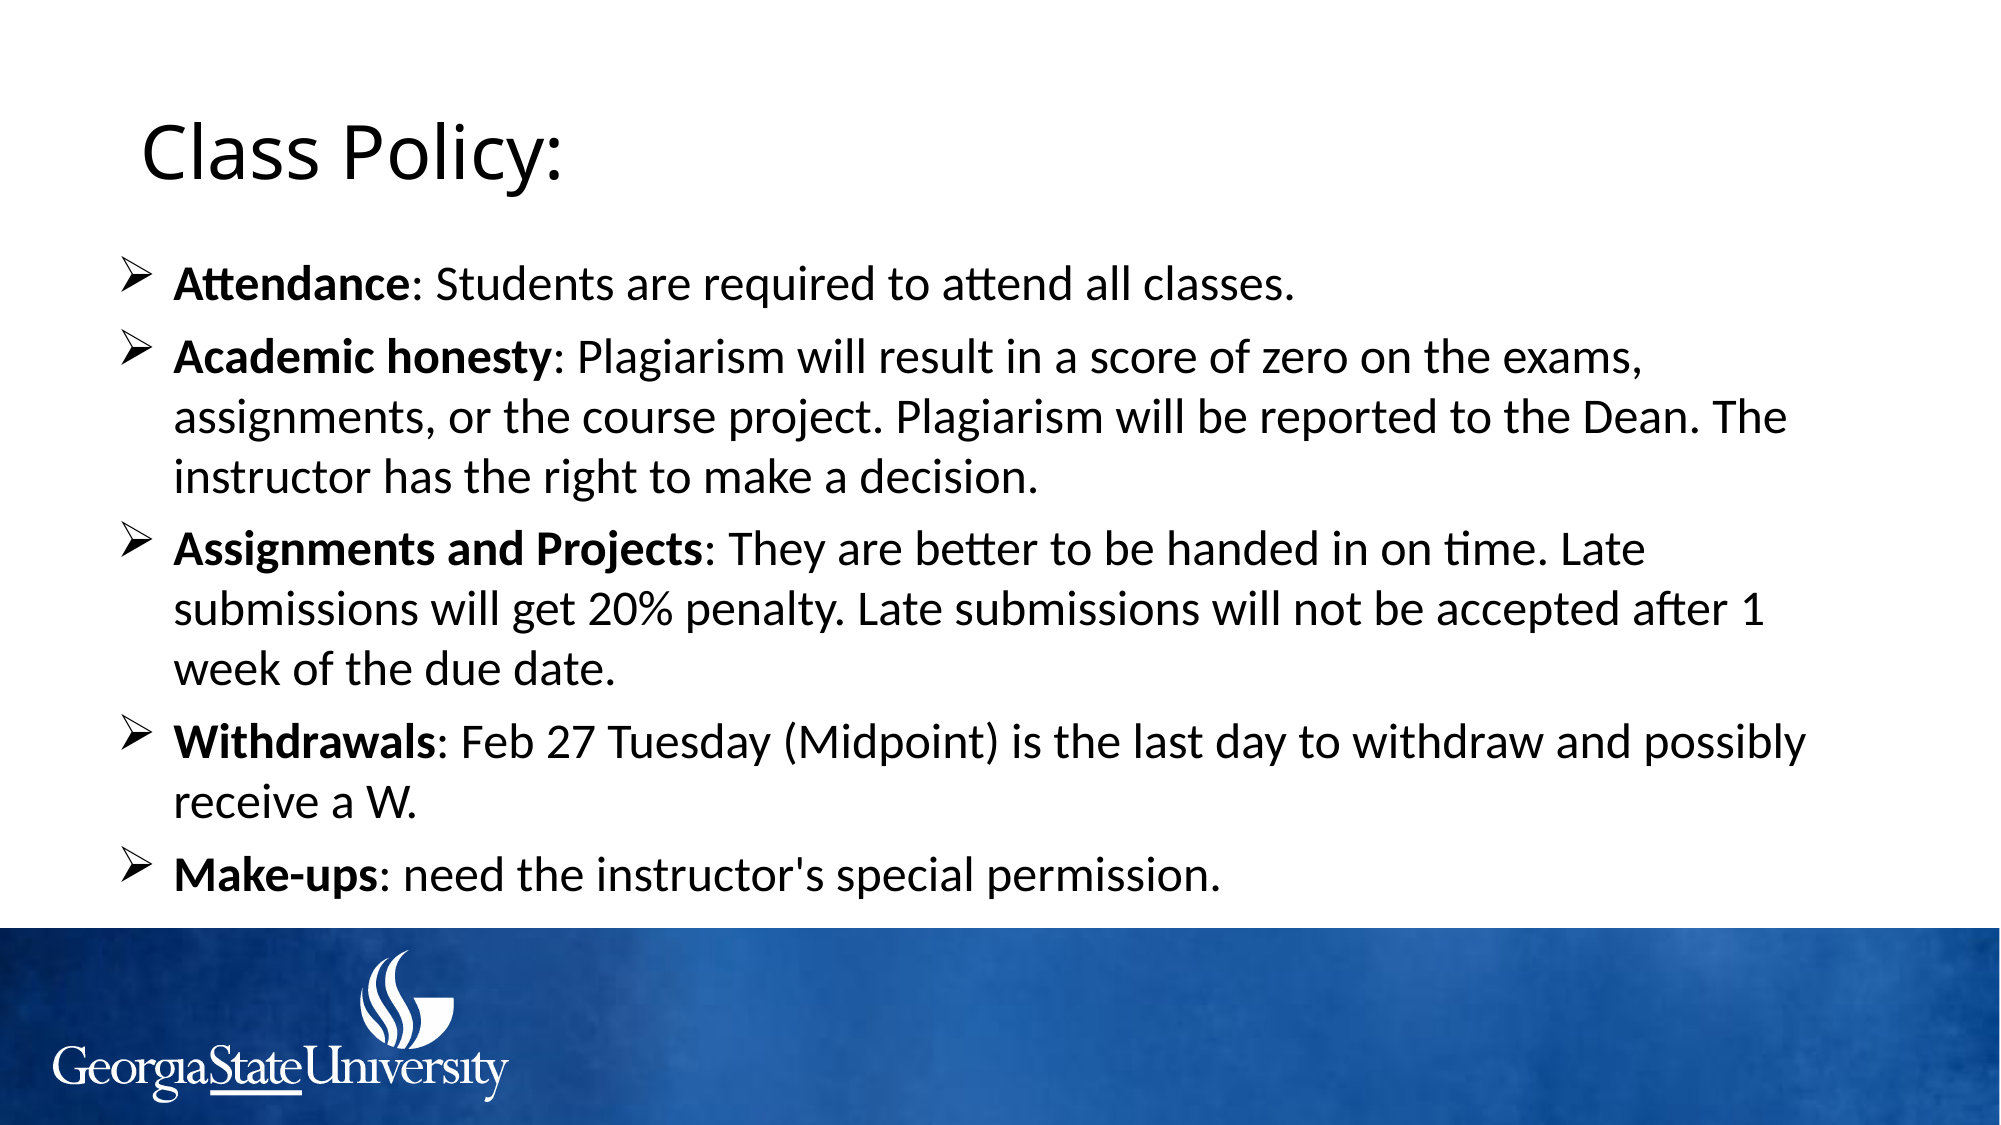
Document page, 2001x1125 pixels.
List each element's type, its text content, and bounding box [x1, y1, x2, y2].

text_box Attendance: Students are required to attend all classes. Academic honesty: Plagiarism will result in a score of zero on the exams, assignments, or the course project. Plagiarism will be reported to the Dean. The instructor has the right to make a decision. Assignments and Projects: They are better to be handed in on time. Late submissions will get 20% penalty. Late submissions will not be accepted after 1 week of the due date. Withdrawals: Feb 27 Tuesday (Midpoint) is the last day to withdraw and possibly receive a W. Make-ups: need the instructor's special permission. [102, 243, 1898, 909]
picture [0, 928, 2000, 1125]
title Class Policy: [125, 107, 918, 209]
